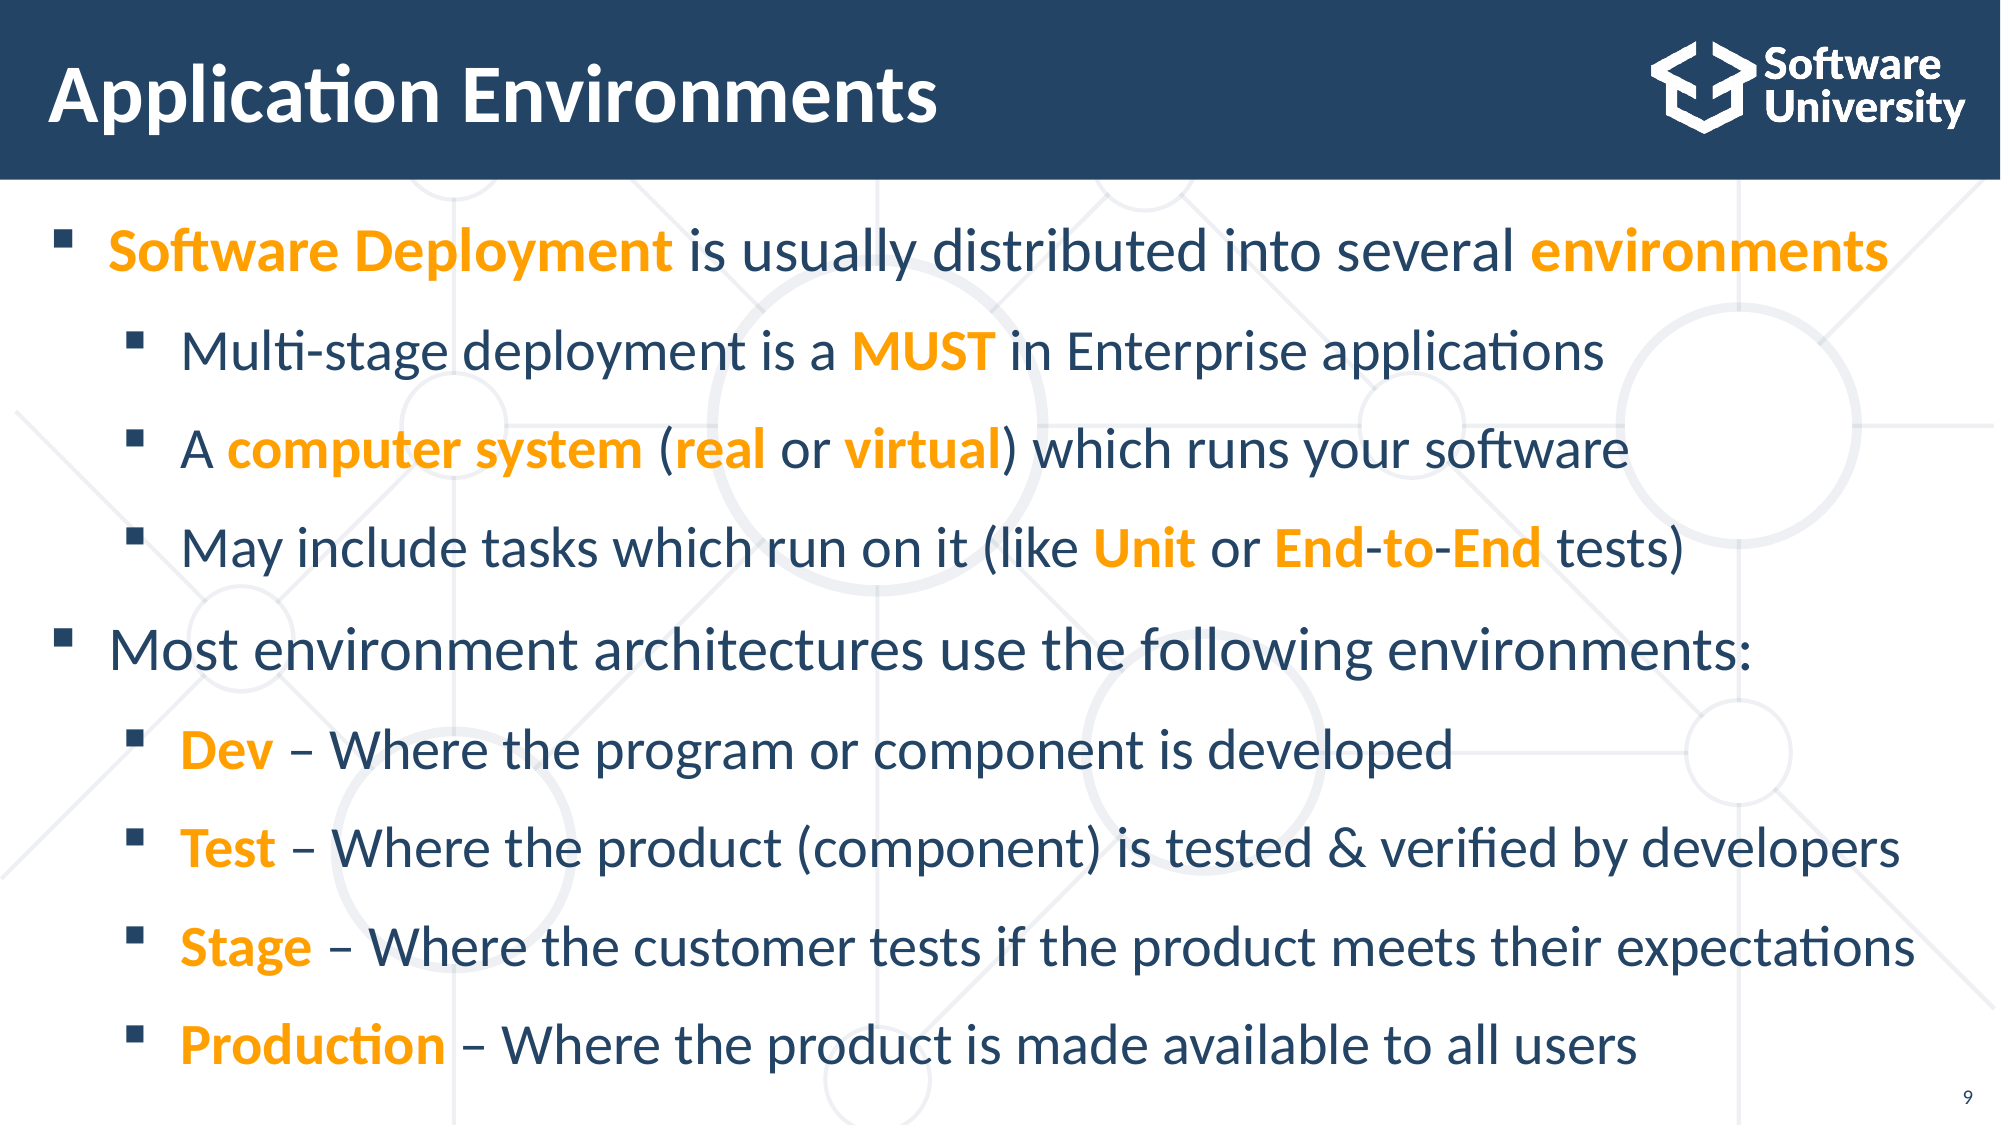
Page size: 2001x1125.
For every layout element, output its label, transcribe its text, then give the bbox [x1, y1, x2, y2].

slide_number 9 [1927, 1067, 1989, 1117]
title Application Environments [31, 16, 1625, 162]
list Software Deployment is usually distributed into several environments Multi-stage deployment is a MUST in Enterprise applications A computer system (real or virtual) which runs your software May include tasks which run on it (like Unit or End-to-End tests) Most environment architectures use the following environments: Dev – Where the program or component is developed Test – Where the product (component) is tested & verified by developers Stage – Where the customer tests if the product meets their expectations Production – Where the product is made available to all users [31, 199, 1970, 1109]
picture [1651, 41, 1966, 134]
